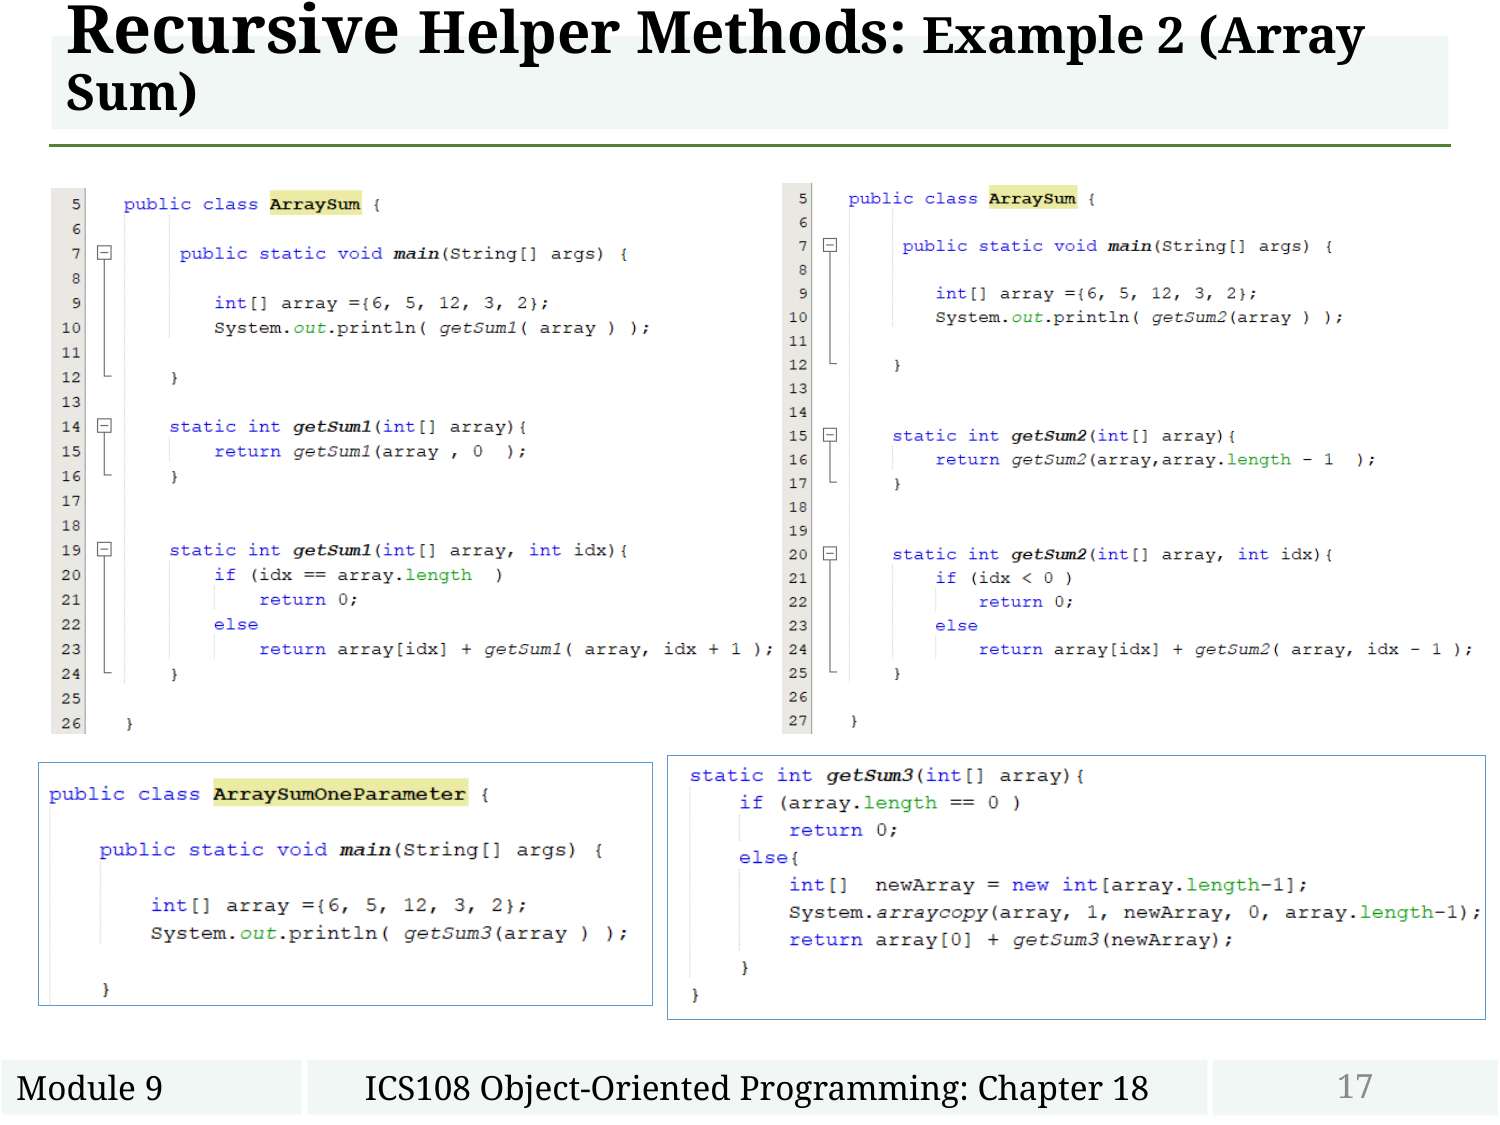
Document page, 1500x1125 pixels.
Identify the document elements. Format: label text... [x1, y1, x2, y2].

picture [51, 188, 780, 734]
picture [782, 183, 1494, 734]
slide_number 17 [1212, 1059, 1498, 1116]
picture [667, 755, 1486, 1020]
picture [37, 762, 653, 1006]
title Recursive Helper Methods: Example 2 (Array Sum) [51, 36, 1449, 130]
